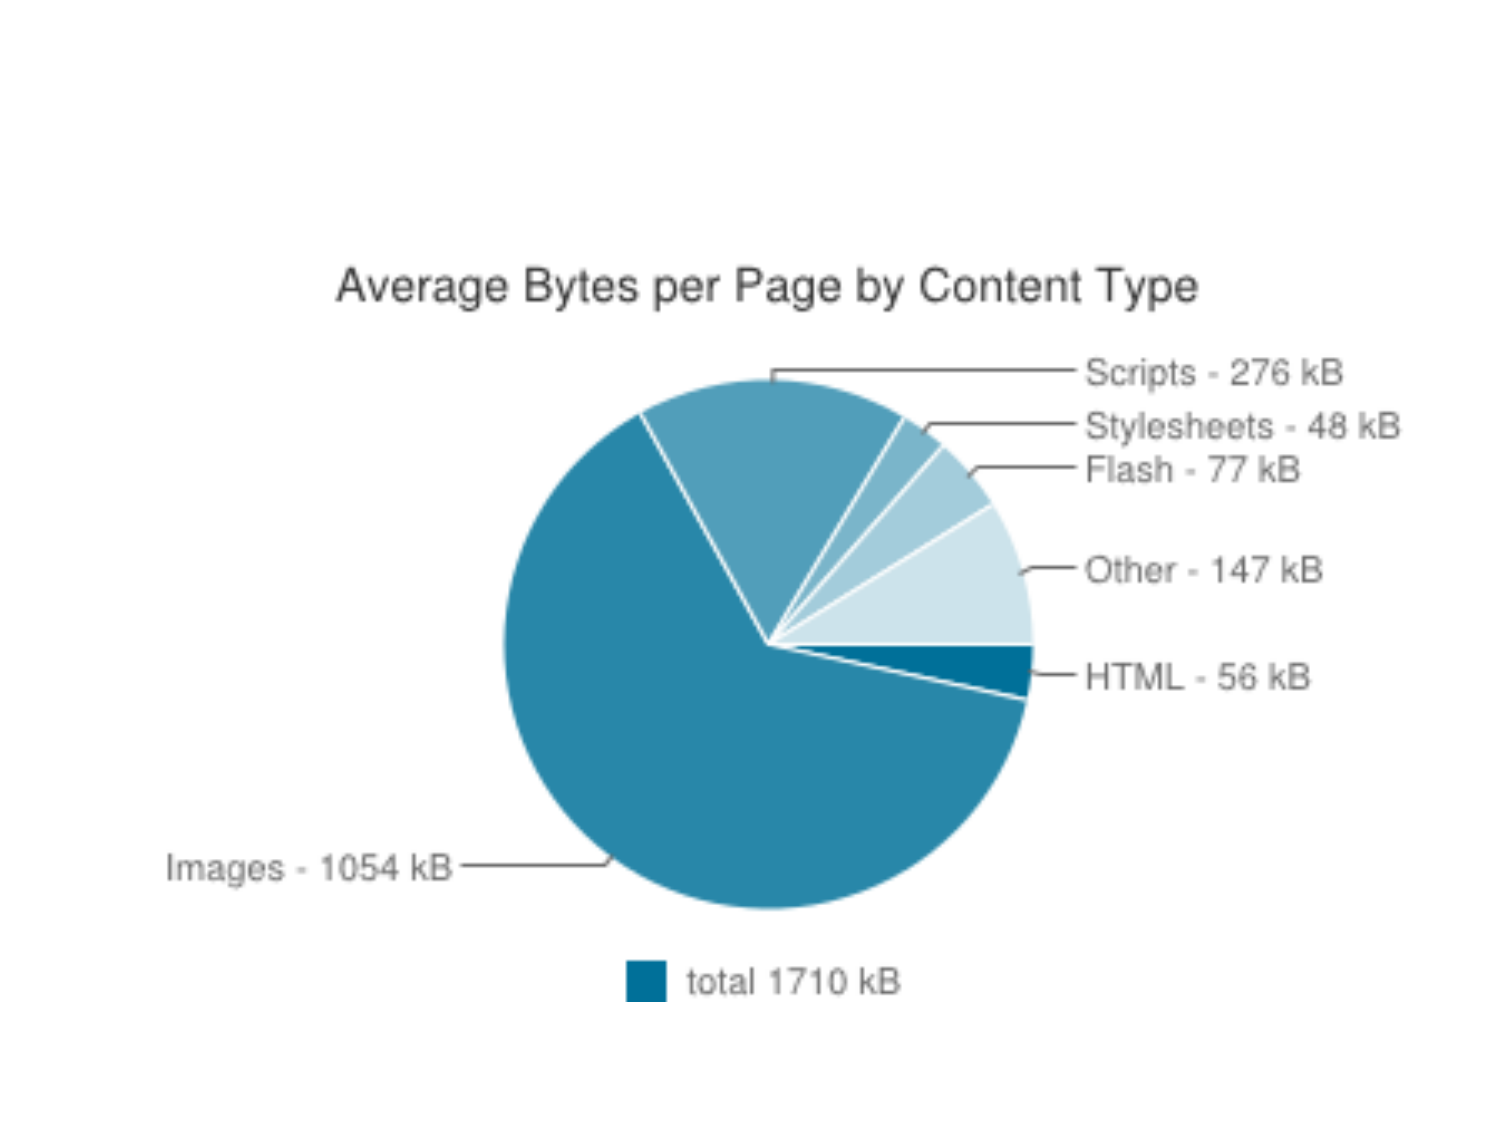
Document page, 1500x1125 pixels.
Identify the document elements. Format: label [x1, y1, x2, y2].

list [99, 249, 1437, 1002]
